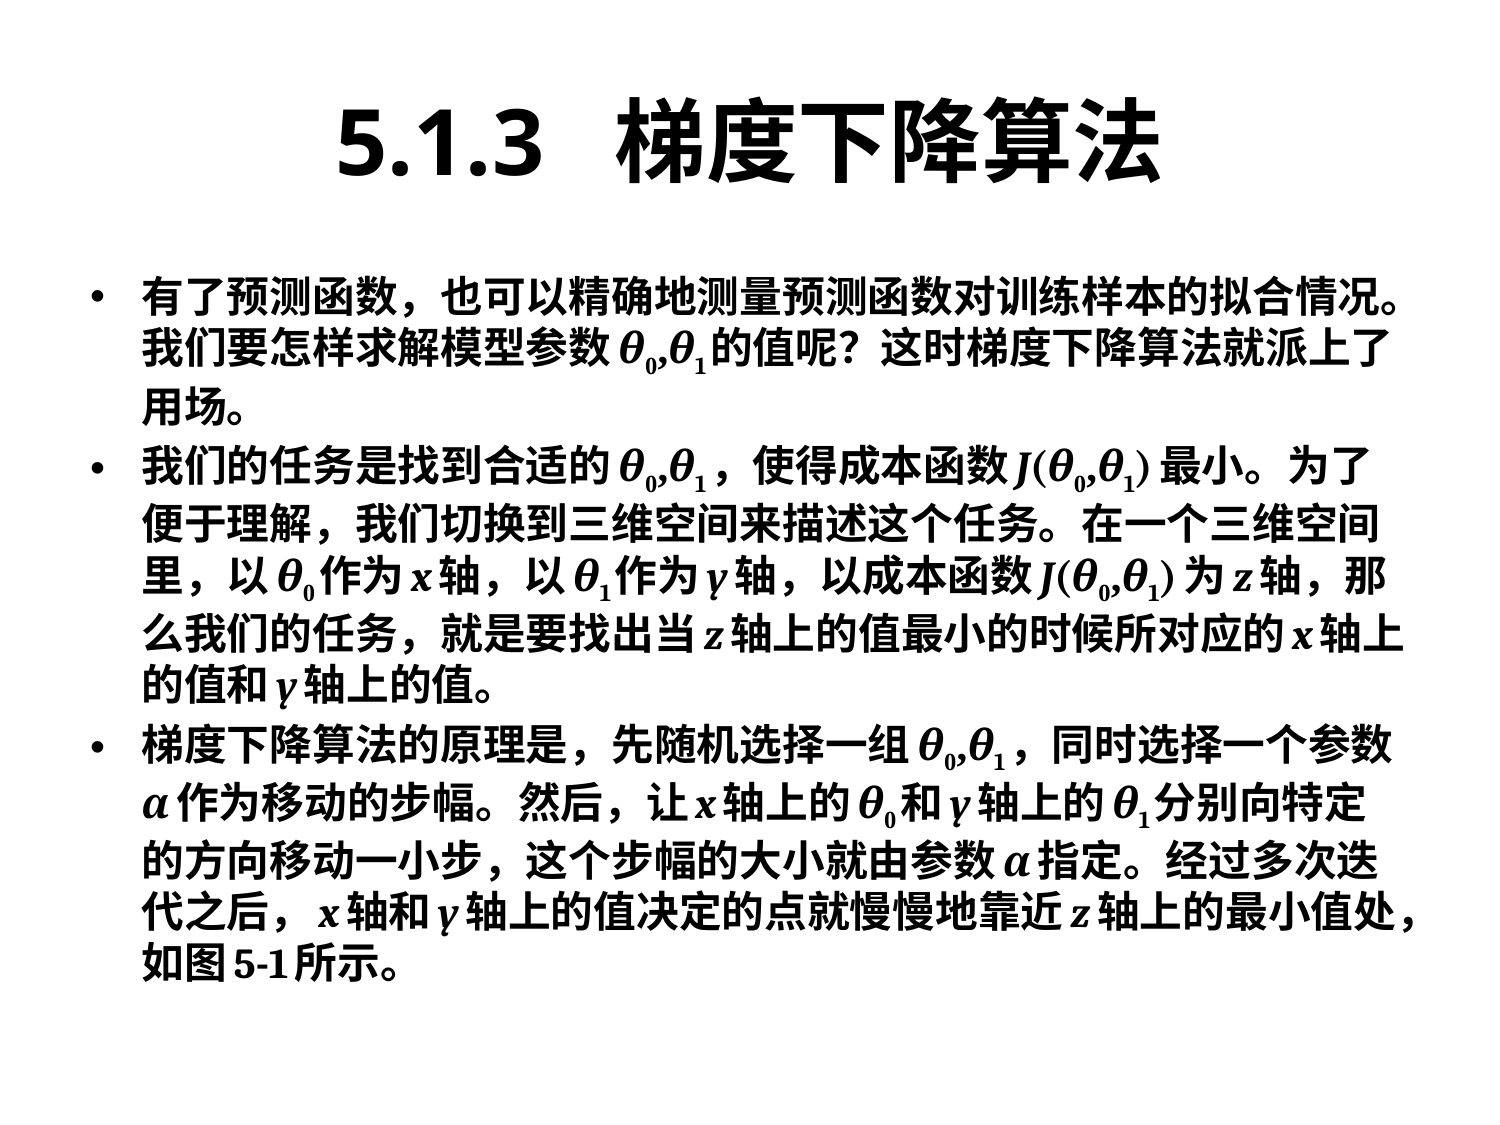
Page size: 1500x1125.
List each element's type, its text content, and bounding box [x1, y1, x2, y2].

title 5.1.3 梯度下降算法 [75, 45, 1425, 233]
list 有了预测函数，也可以精确地测量预测函数对训练样本的拟合情况。我们要怎样求解模型参数θ0,θ1的值呢？这时梯度下降算法就派上了用场。 我们的任务是找到合适的θ0,θ1，使得成本函数J(θ0,θ1)最小。为了便于理解，我们切换到三维空间来描述这个任务。在一个三维空间里，以θ0作为x轴，以θ1作为y轴，以成本函数J(θ0,θ1)为z轴，那么我们的任务，就是要找出当z轴上的值最小的时候所对应的x轴上的值和y轴上的值。 梯度下降算法的原理是，先随机选择一组θ0,θ1，同时选择一个参数α作为移动的步幅。然后，让x轴上的θ0和y轴上的θ1分别向特定的方向移动一小步，这个步幅的大小就由参数α指定。经过多次迭代之后，x轴和y轴上的值决定的点就慢慢地靠近z轴上的最小值处，如图5-1所示。 [75, 262, 1425, 1005]
